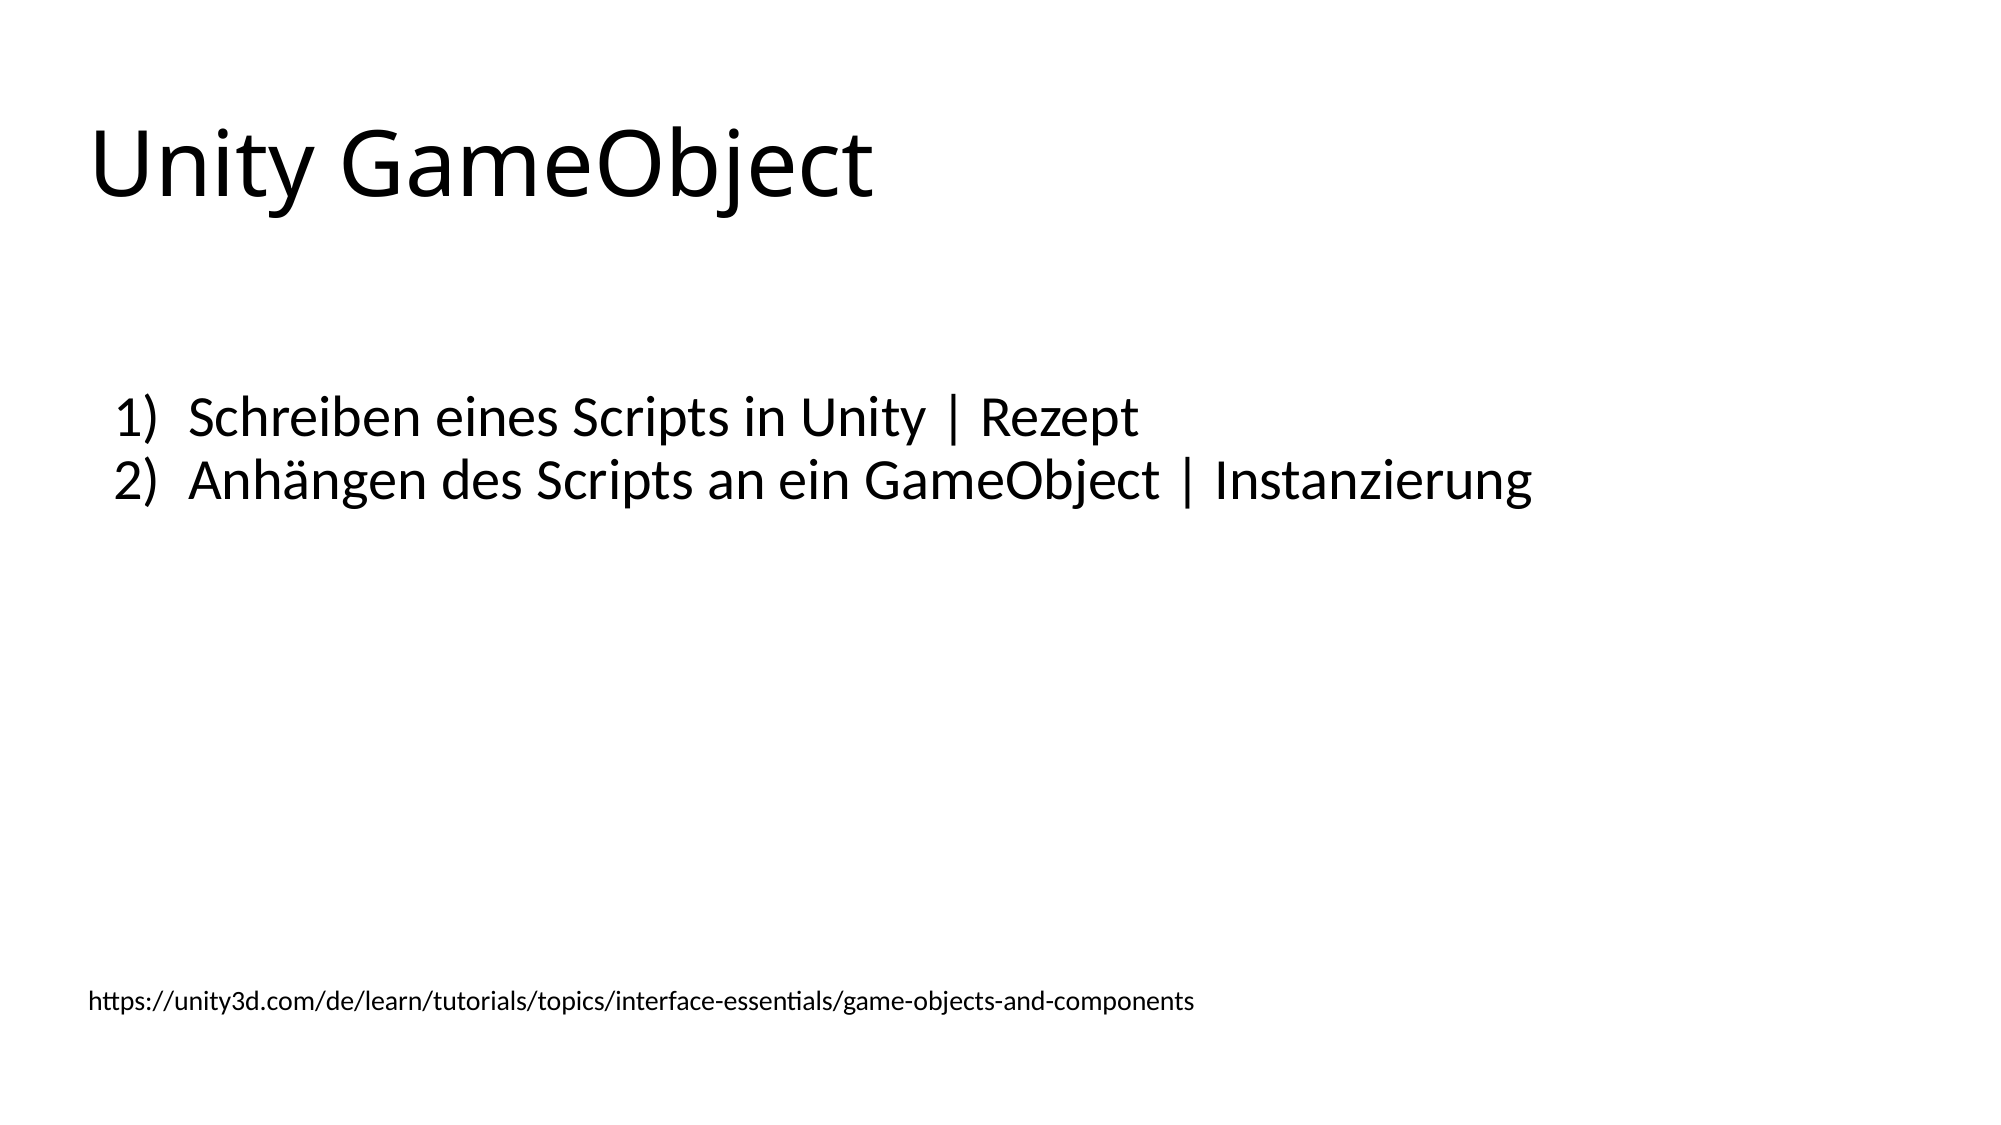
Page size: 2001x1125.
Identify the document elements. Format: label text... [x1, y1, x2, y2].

title Unity GameObject [68, 97, 1932, 223]
list Schreiben eines Scripts in Unity | Rezept Anhängen des Scripts an ein GameObject | Instanzierung https://unity3d.com/de/learn/tutorials/topics/interface-essentials/game-objects-and-components [68, 252, 1932, 1000]
